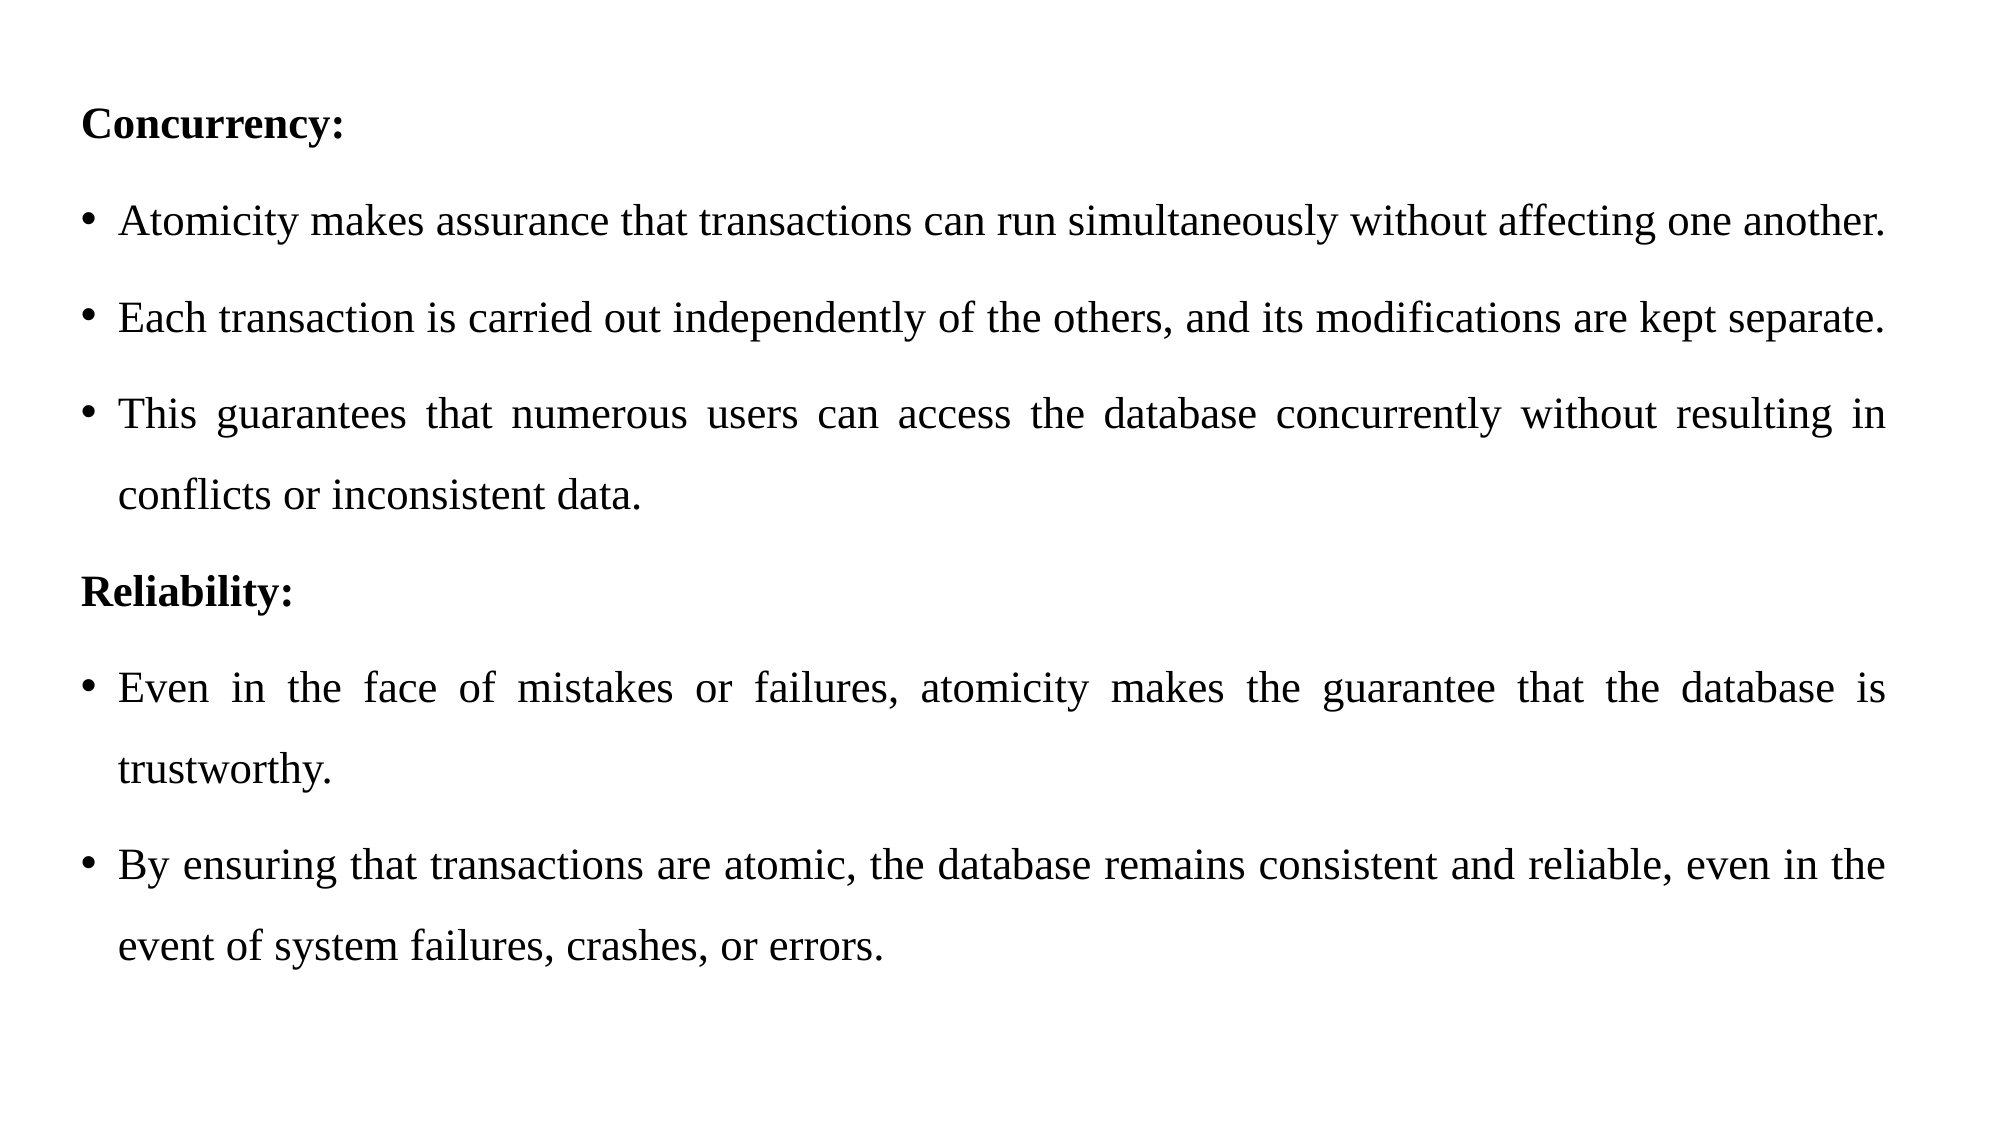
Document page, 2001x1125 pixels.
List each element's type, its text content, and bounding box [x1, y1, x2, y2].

list Concurrency: Atomicity makes assurance that transactions can run simultaneously without affecting one another. Each transaction is carried out independently of the others, and its modifications are kept separate. This guarantees that numerous users can access the database concurrently without resulting in conflicts or inconsistent data. Reliability: Even in the face of mistakes or failures, atomicity makes the guarantee that the database is trustworthy. By ensuring that transactions are atomic, the database remains consistent and reliable, even in the event of system failures, crashes, or errors. [65, 59, 1906, 1064]
